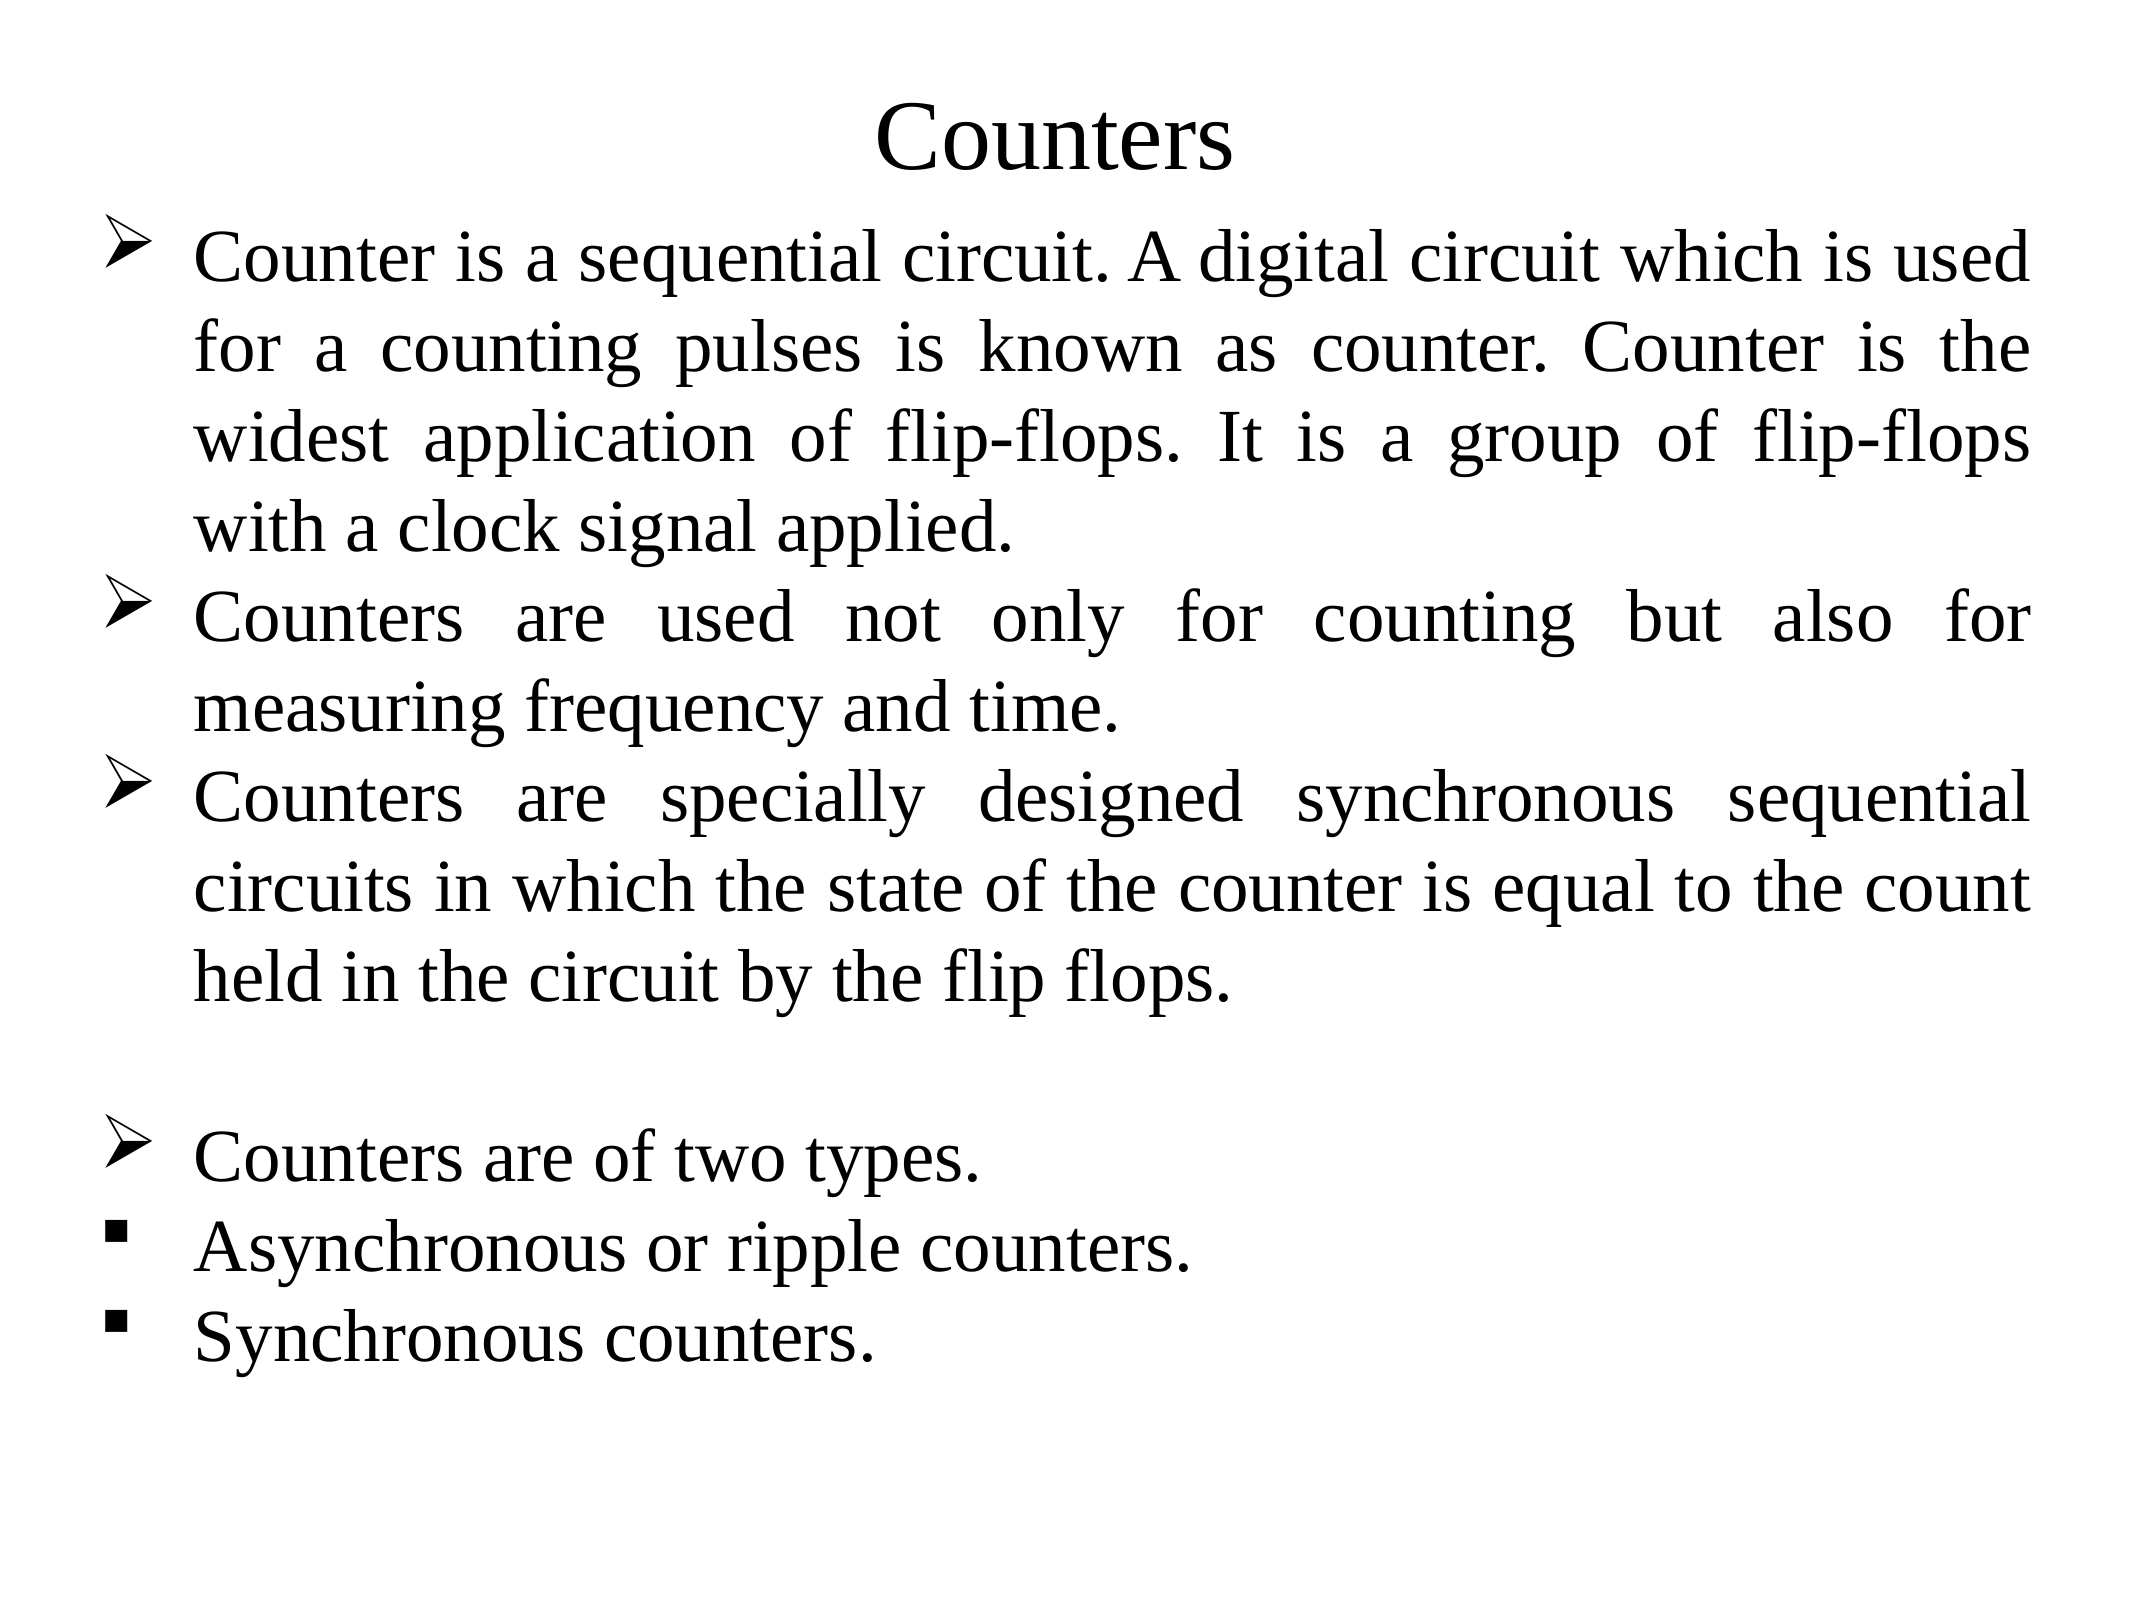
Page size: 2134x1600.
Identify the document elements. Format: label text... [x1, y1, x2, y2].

text_box Counter is a sequential circuit. A digital circuit which is used for a counting pulses is known as counter. Counter is the widest application of flip-flops. It is a group of flip-flops with a clock signal applied. Counters are used not only for counting but also for measuring frequency and time. Counters are specially designed synchronous sequential circuits in which the state of the counter is equal to the count held in the circuit by the flip flops. Counters are of two types. Asynchronous or ripple counters. Synchronous counters. [85, 198, 2048, 1474]
text_box Counters [597, 62, 1536, 198]
